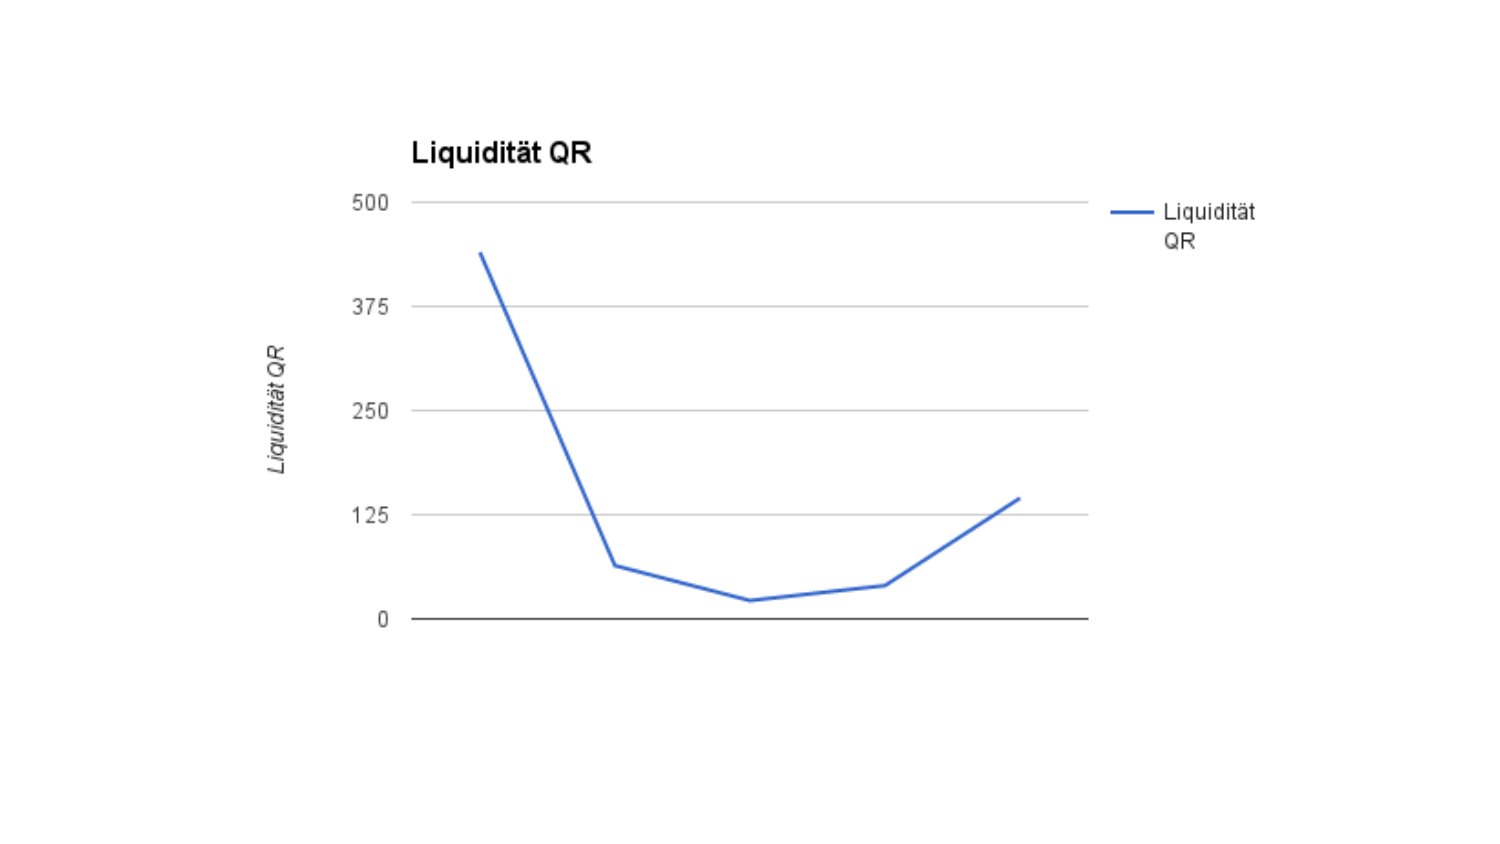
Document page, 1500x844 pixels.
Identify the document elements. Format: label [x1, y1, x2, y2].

picture [202, 72, 1298, 750]
